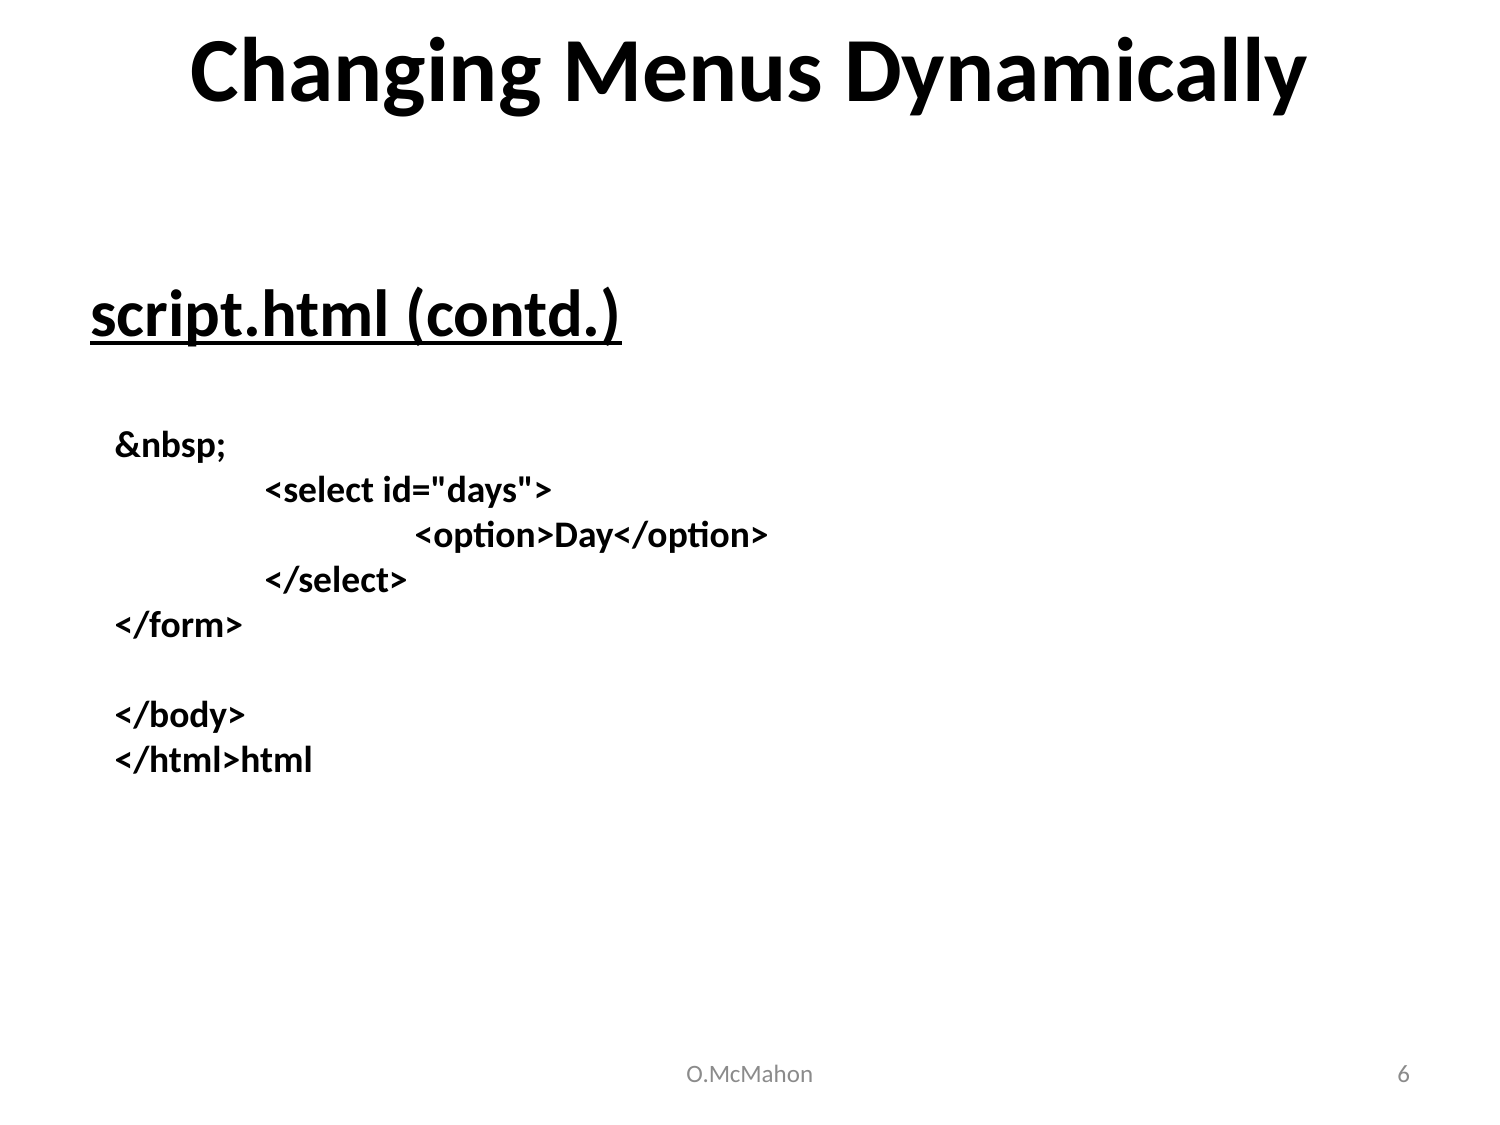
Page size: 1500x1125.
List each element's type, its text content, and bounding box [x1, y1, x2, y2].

footer O.McMahon [512, 1042, 988, 1103]
list script.html (contd.) [75, 262, 1425, 1005]
title Changing Menus Dynamically [75, 0, 1425, 130]
slide_number 6 [1074, 1042, 1425, 1103]
text_box &nbsp; <select id="days"> <option>Day</option> </select> </form> </body> </html>html [99, 412, 850, 788]
